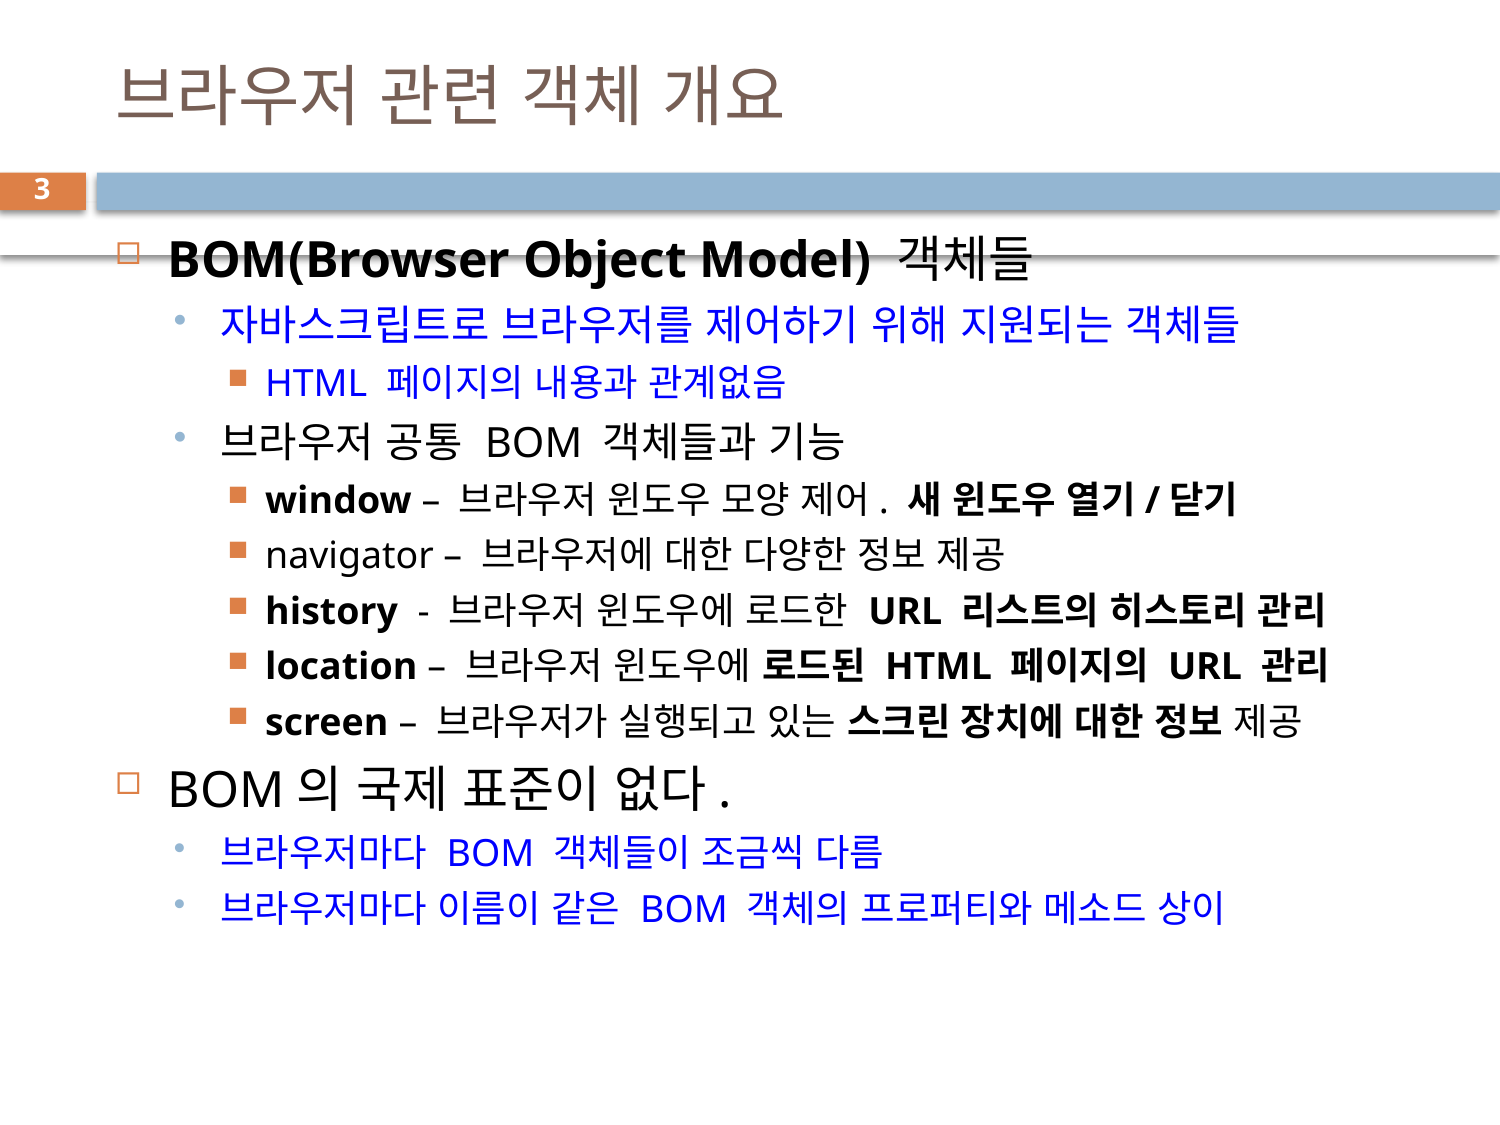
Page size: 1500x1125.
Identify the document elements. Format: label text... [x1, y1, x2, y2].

list BOM(Browser Object Model) 객체들 자바스크립트로 브라우저를 제어하기 위해 지원되는 객체들 HTML 페이지의 내용과 관계없음 브라우저 공통 BOM 객체들과 기능 window – 브라우저 윈도우 모양 제어. 새 윈도우 열기/닫기 navigator – 브라우저에 대한 다양한 정보 제공 history - 브라우저 윈도우에 로드한 URL 리스트의 히스토리 관리 location – 브라우저 윈도우에 로드된 HTML 페이지의 URL 관리 screen – 브라우저가 실행되고 있는 스크린 장치에 대한 정보 제공 BOM의 국제 표준이 없다. 브라우저마다 BOM 객체들이 조금씩 다름 브라우저마다 이름이 같은 BOM 객체의 프로퍼티와 메소드 상이 [100, 219, 1438, 1047]
title 브라우저 관련 객체 개요 [100, 37, 1438, 149]
slide_number 3 [0, 170, 87, 211]
